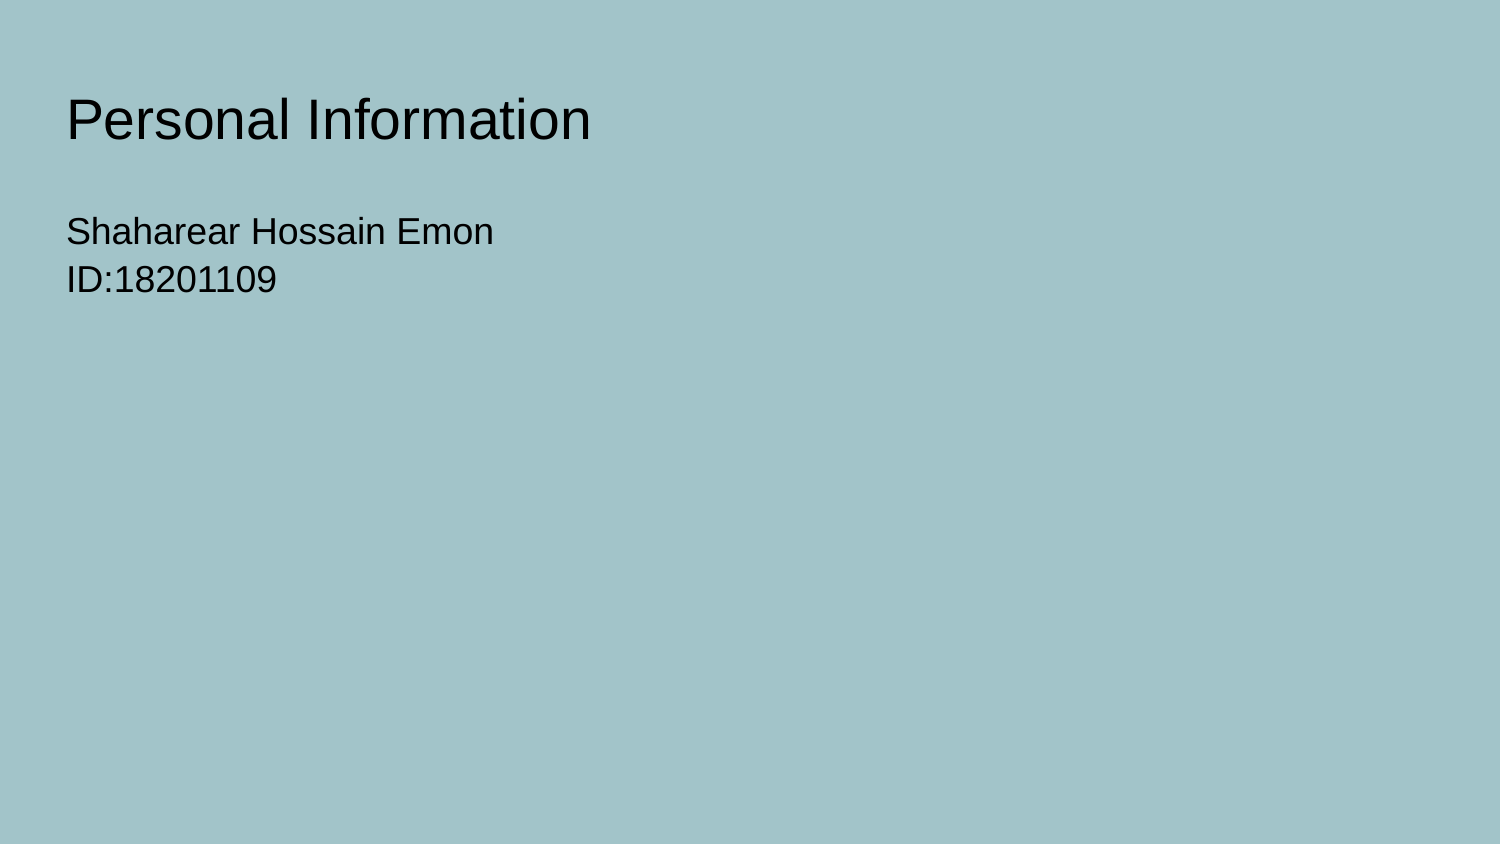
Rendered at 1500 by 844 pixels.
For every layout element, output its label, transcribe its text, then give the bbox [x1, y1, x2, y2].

title Personal Information [51, 72, 1449, 167]
list Shaharear Hossain Emon ID:18201109 [51, 189, 1449, 750]
